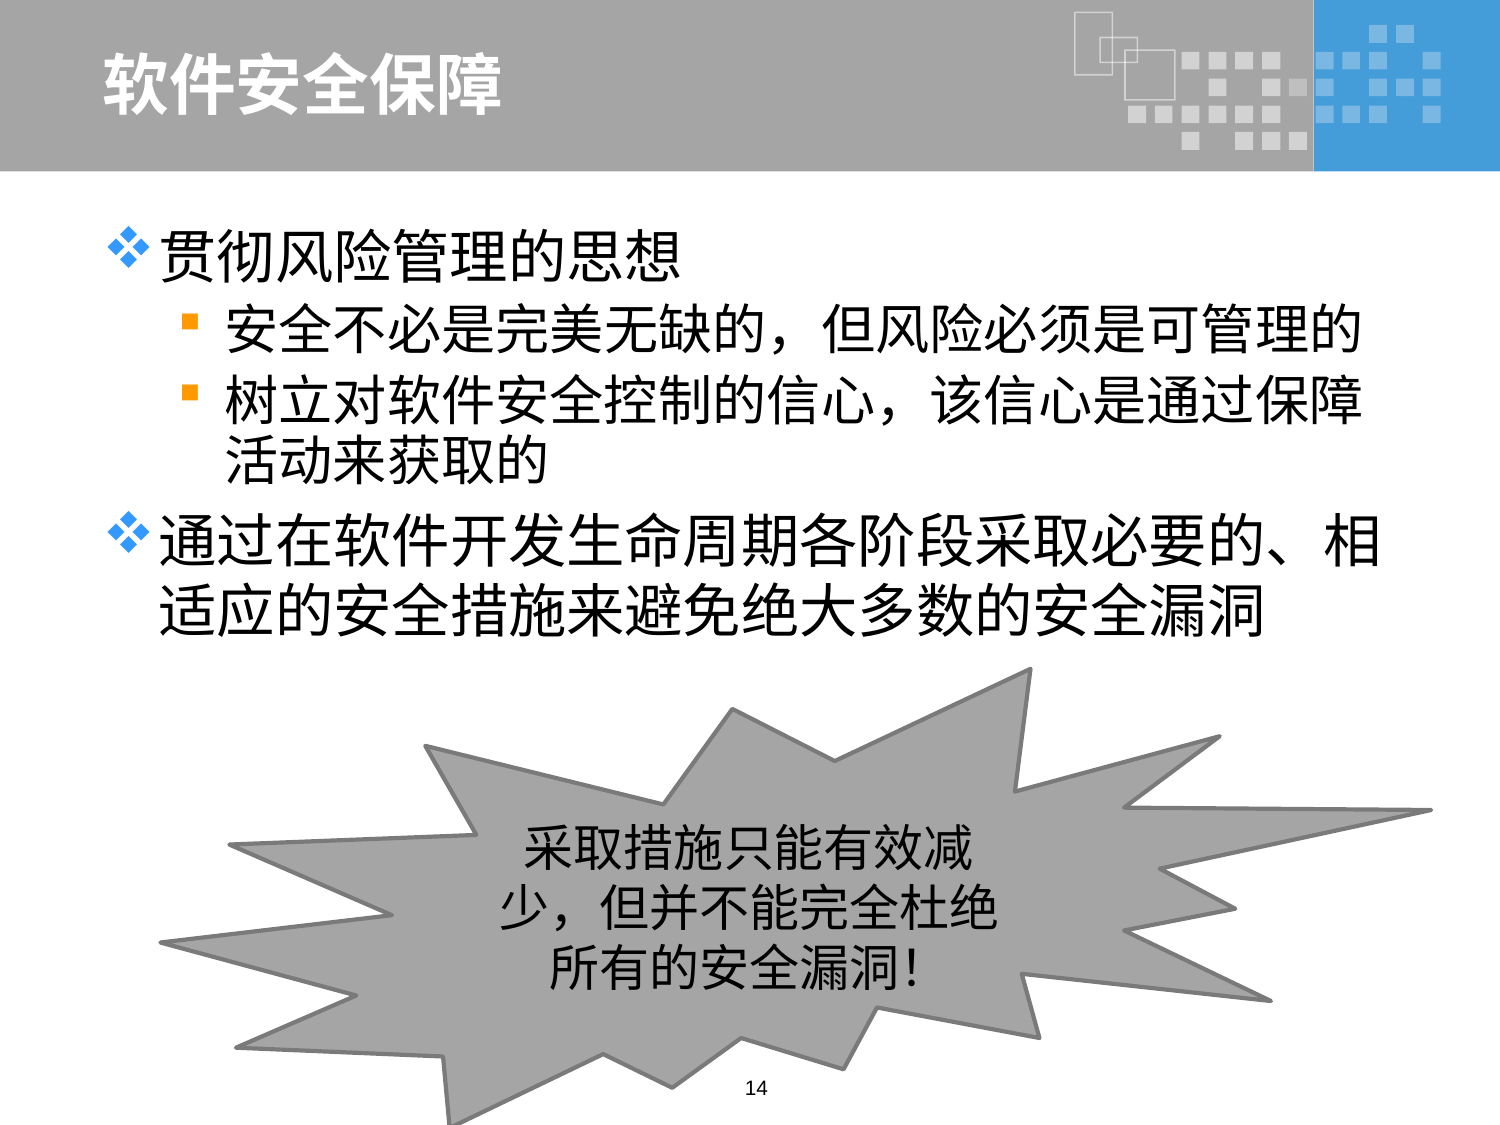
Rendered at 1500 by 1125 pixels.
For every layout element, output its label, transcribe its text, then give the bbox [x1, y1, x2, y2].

text_box 采取措施只能有效减少，但并不能完全杜绝所有的安全漏洞！ [158, 666, 1434, 1125]
title 软件安全保障 [87, 42, 1252, 123]
list 贯彻风险管理的思想 安全不必是完美无缺的，但风险必须是可管理的 树立对软件安全控制的信心，该信心是通过保障活动来获取的 通过在软件开发生命周期各阶段采取必要的、相适应的安全措施来避免绝大多数的安全漏洞 [87, 212, 1432, 1050]
text_box 14 [687, 1067, 825, 1111]
